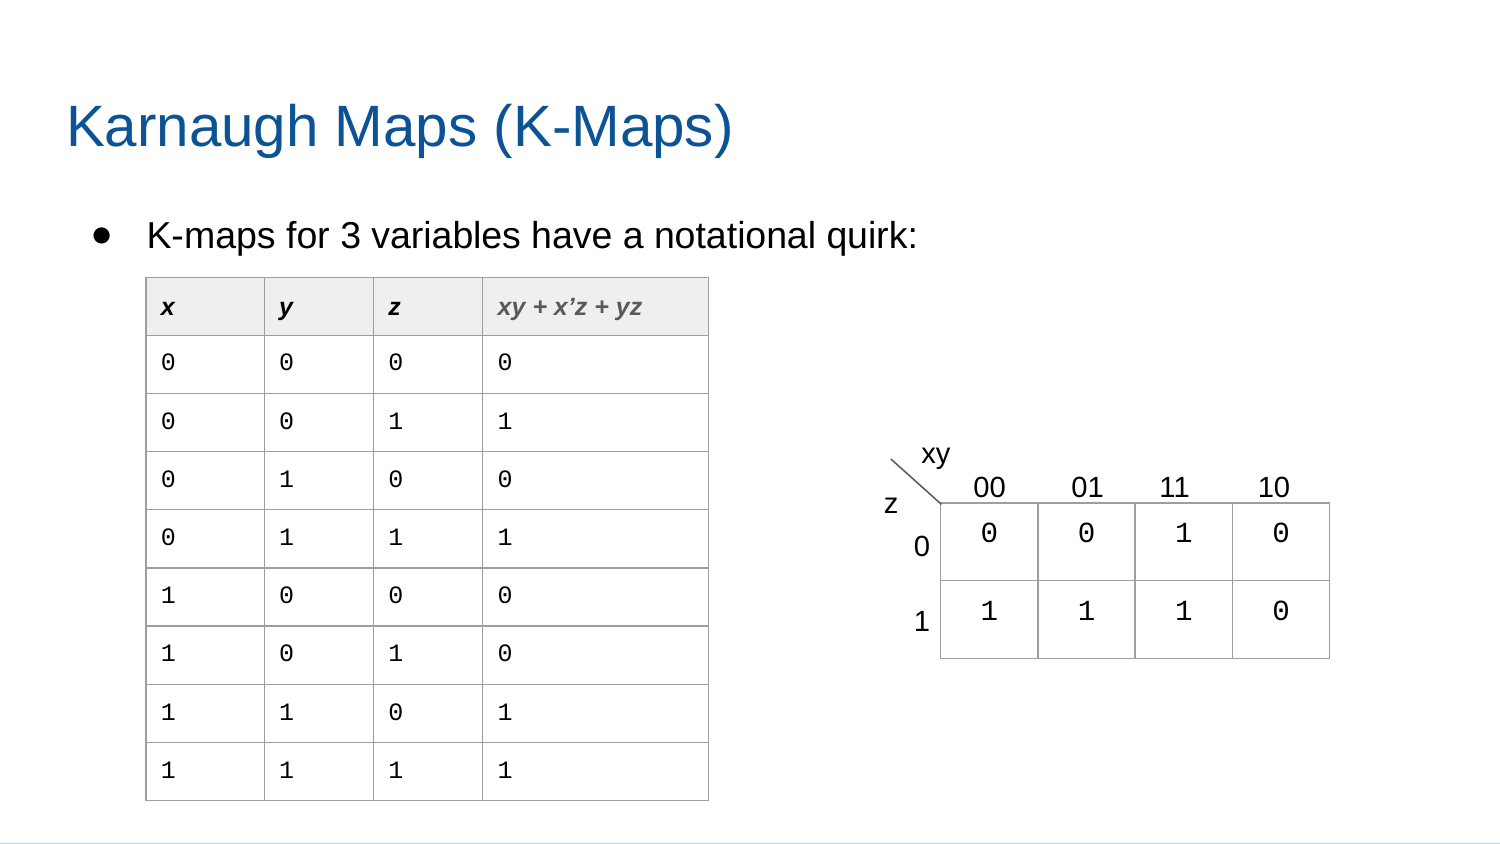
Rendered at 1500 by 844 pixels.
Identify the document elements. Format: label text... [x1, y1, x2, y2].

table_cell 0 [147, 452, 264, 509]
table_header xy + x’z + yz [483, 278, 708, 335]
table_cell 1 [483, 510, 708, 567]
table_cell 0 [265, 627, 373, 684]
table_cell 1 [1136, 581, 1232, 658]
table_cell 1 [483, 743, 708, 800]
table_cell 0 [265, 569, 373, 625]
title Karnaugh Maps (K-Maps) [51, 72, 1449, 167]
table_cell 1 [147, 569, 264, 625]
table_header y [265, 278, 373, 335]
table_cell 0 [147, 510, 264, 567]
text_box z [868, 469, 899, 541]
table_cell 0 [374, 685, 482, 742]
table_cell 0 [1233, 581, 1329, 658]
table_cell 1 [265, 510, 373, 567]
table_cell 0 [483, 569, 708, 625]
table_cell 1 [483, 685, 708, 742]
table_cell 1 [1039, 581, 1134, 658]
table_cell 1 [147, 627, 264, 684]
table_cell 1 [483, 394, 708, 451]
table_cell 1 [147, 743, 264, 800]
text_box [890, 458, 942, 505]
table_cell 1 [265, 452, 373, 509]
text_box 10 [1242, 453, 1322, 525]
table_header 0 [1233, 504, 1329, 580]
table_cell 0 [374, 569, 482, 625]
text_box [0, 721, 1500, 844]
table_cell 0 [265, 394, 373, 451]
table_cell 0 [147, 394, 264, 451]
table_cell 1 [374, 394, 482, 451]
table_cell 1 [374, 627, 482, 684]
text_box 11 [1144, 453, 1208, 525]
table_header z [374, 278, 482, 335]
table_header 0 [942, 504, 1037, 580]
table_cell 1 [941, 581, 1037, 658]
text_box 0 [899, 511, 954, 584]
table_cell 1 [374, 743, 482, 800]
text_box 00 [958, 453, 1037, 525]
table_cell 1 [265, 685, 373, 742]
table_cell 0 [483, 452, 708, 509]
text_box xy [906, 419, 985, 491]
table_header 1 [1136, 504, 1232, 580]
text_box 1 [899, 586, 954, 659]
list K-maps for 3 variables have a notational quirk: [56, 189, 1421, 384]
text_box 01 [1056, 453, 1135, 525]
table_cell 0 [374, 336, 482, 393]
table_cell 0 [483, 336, 708, 393]
table_cell 1 [374, 510, 482, 567]
table_header 0 [1039, 504, 1134, 580]
table_cell 1 [265, 743, 373, 800]
table_cell 0 [147, 336, 264, 393]
table_cell 0 [265, 336, 373, 393]
table_cell 1 [147, 685, 264, 742]
table_cell 0 [374, 452, 482, 509]
table_cell 0 [483, 627, 708, 684]
table_header x [147, 278, 264, 335]
